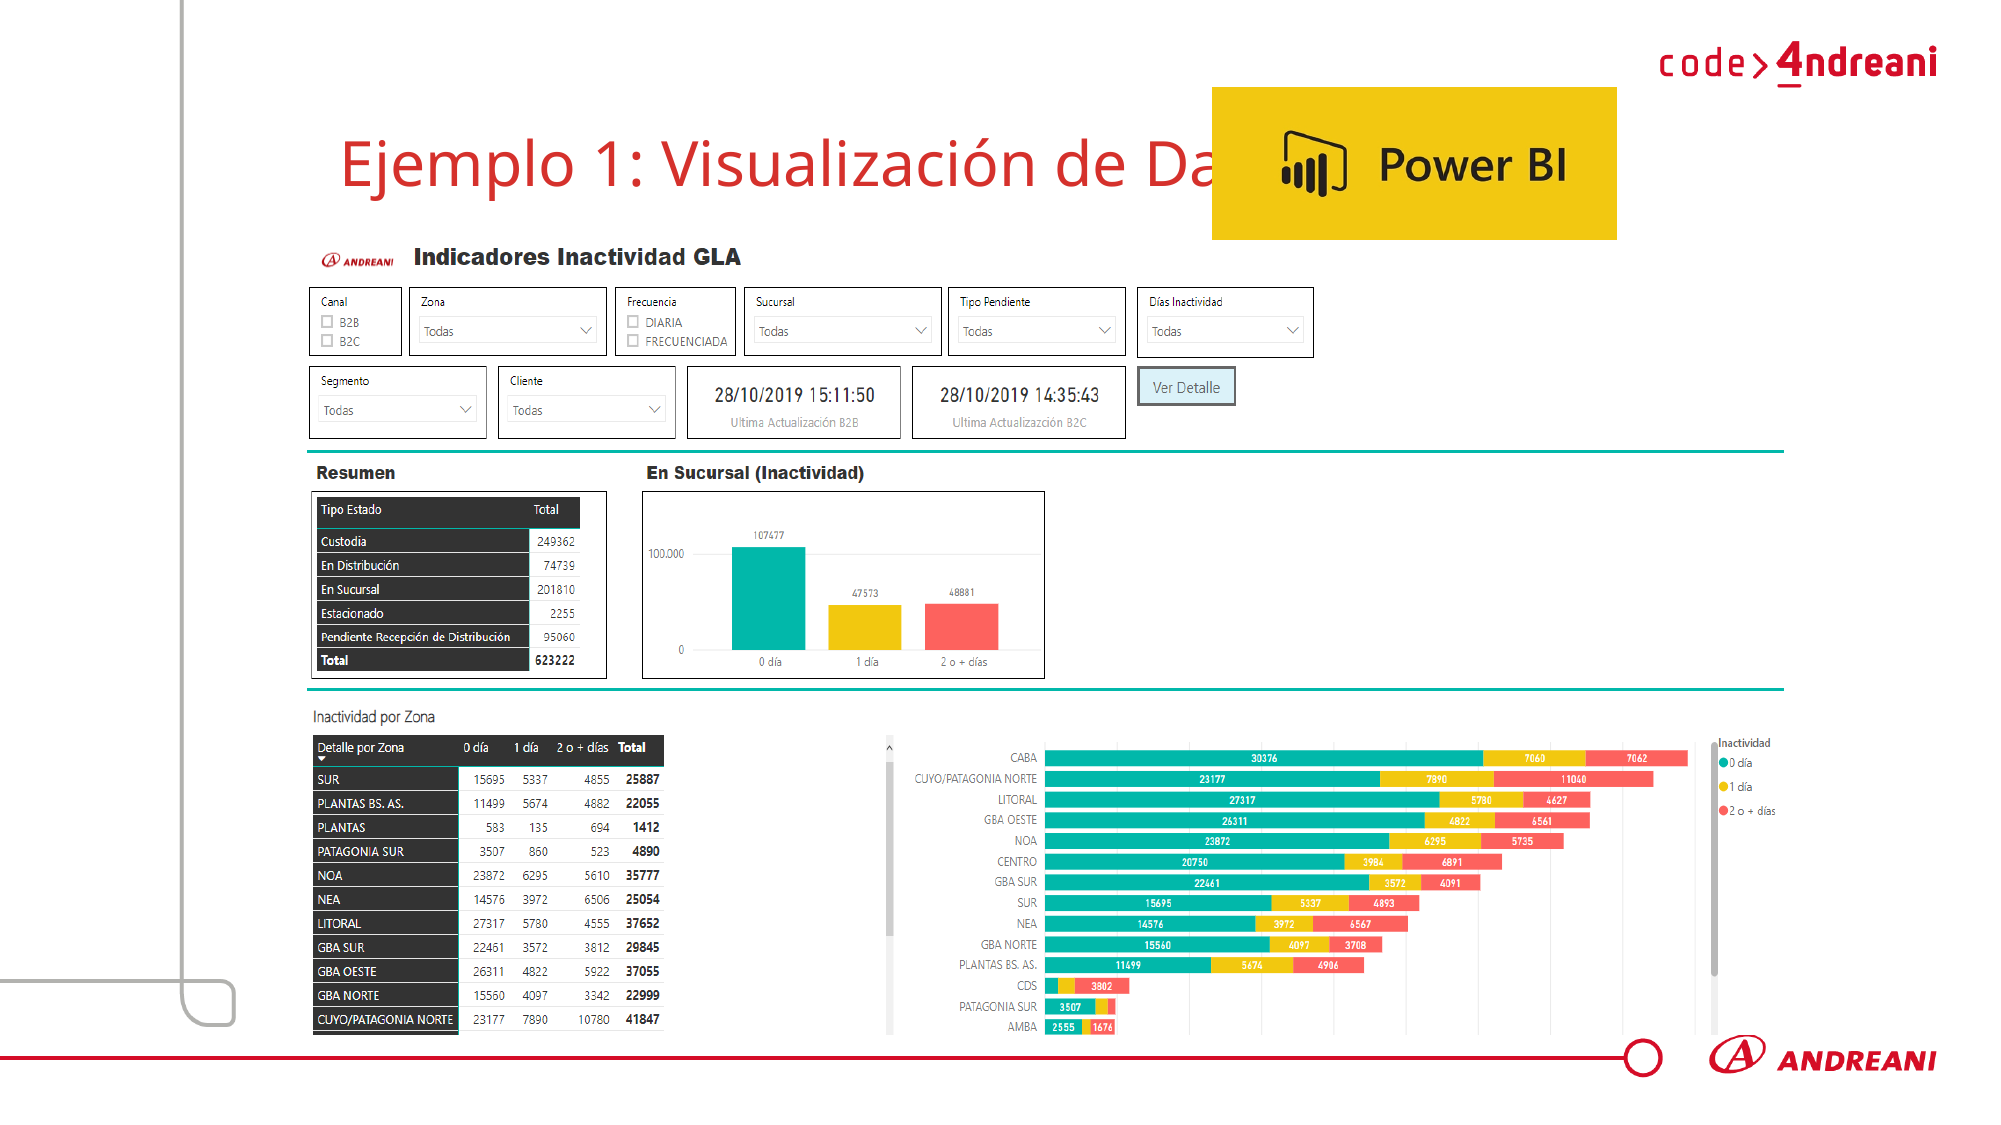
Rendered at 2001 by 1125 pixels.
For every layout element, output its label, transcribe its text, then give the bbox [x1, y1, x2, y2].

text_box Ejemplo 1: Visualización de Datos [324, 125, 1212, 240]
picture [0, 0, 2001, 1125]
